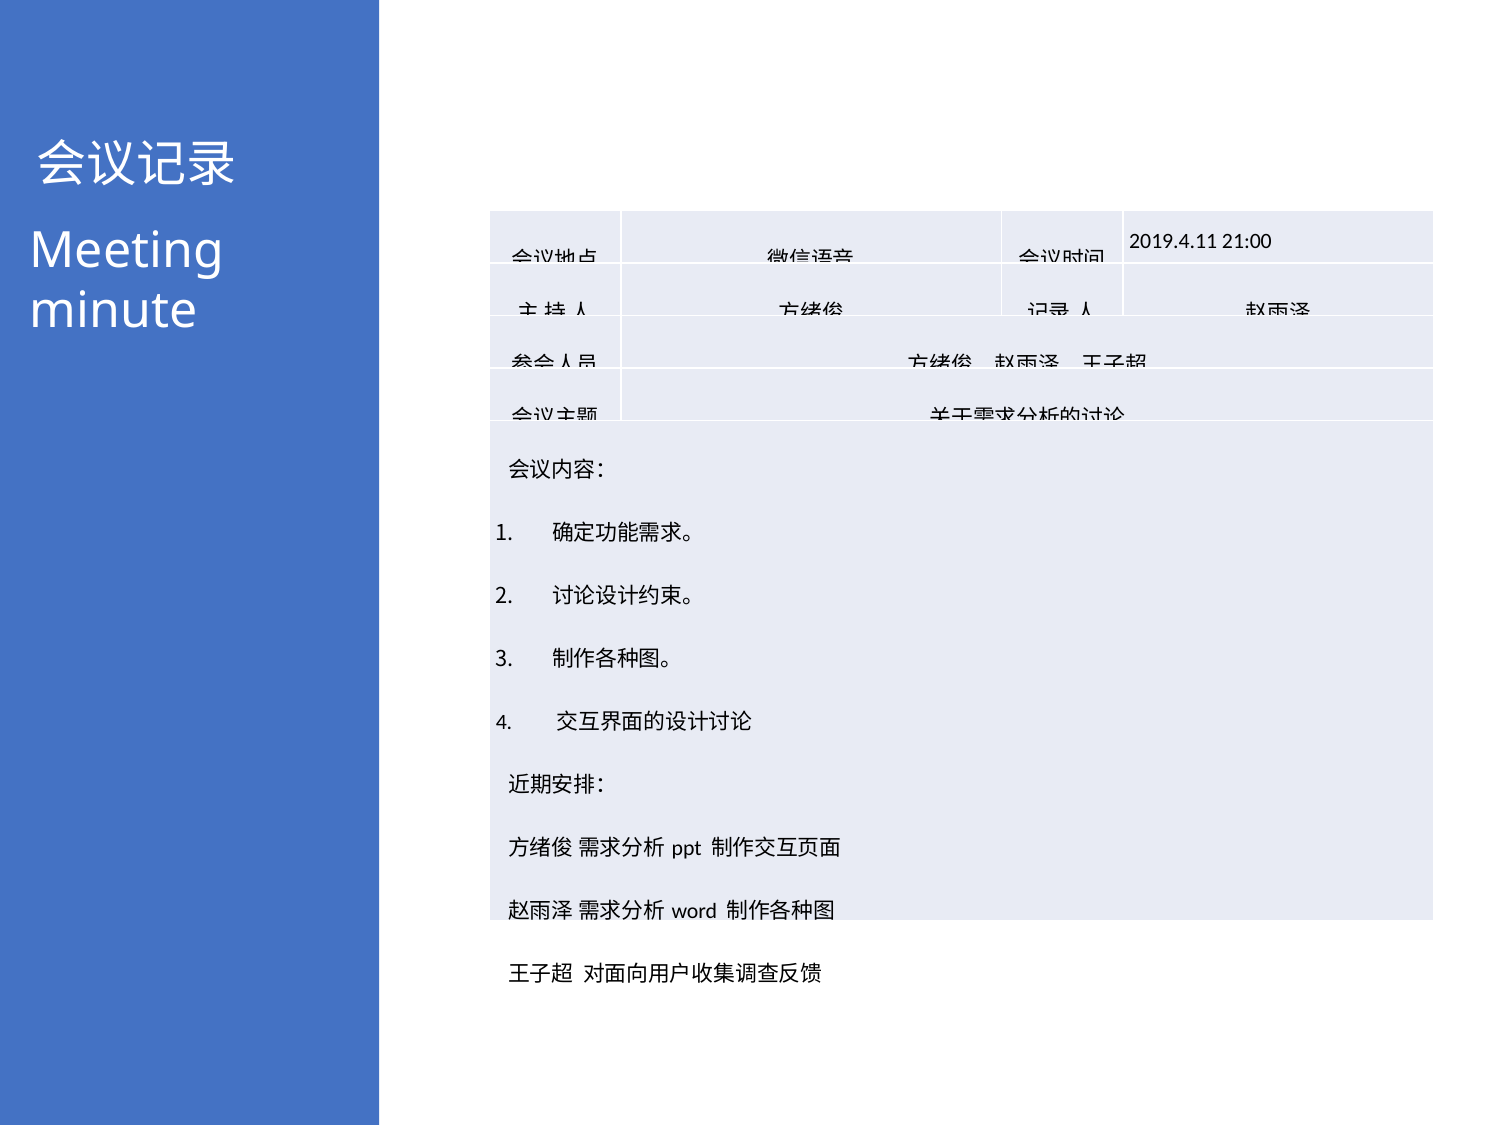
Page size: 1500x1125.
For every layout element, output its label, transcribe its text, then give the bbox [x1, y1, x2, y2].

table_cell 方绪俊 [622, 264, 1001, 315]
table_cell 赵雨泽 [1124, 264, 1433, 315]
table_cell 关于需求分析的讨论 [622, 369, 1433, 420]
table_cell 参会人员 [490, 316, 620, 367]
table_cell 记录 人 [1002, 264, 1122, 315]
table_header 会议时间 [1002, 211, 1122, 262]
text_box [0, 0, 402, 1125]
table_header 会议地点 [490, 211, 620, 262]
table_cell 方绪俊、赵雨泽、王子超 [622, 316, 1433, 367]
table_cell 会议内容： 确定功能需求。 讨论设计约束。 制作各种图。 4. 交互界面的设计讨论 近期安排： 方绪俊 需求分析ppt 制作交互页面 赵雨泽 需求分析word 制作各种图 王子超 对面向用户收集调查反馈 [490, 421, 1433, 920]
table_cell 会议主题 [490, 369, 620, 420]
table_header 微信语音 [622, 211, 1001, 262]
table_cell 主 持 人 [490, 264, 620, 315]
table_header 2019.4.11 21:00 [1124, 211, 1433, 262]
